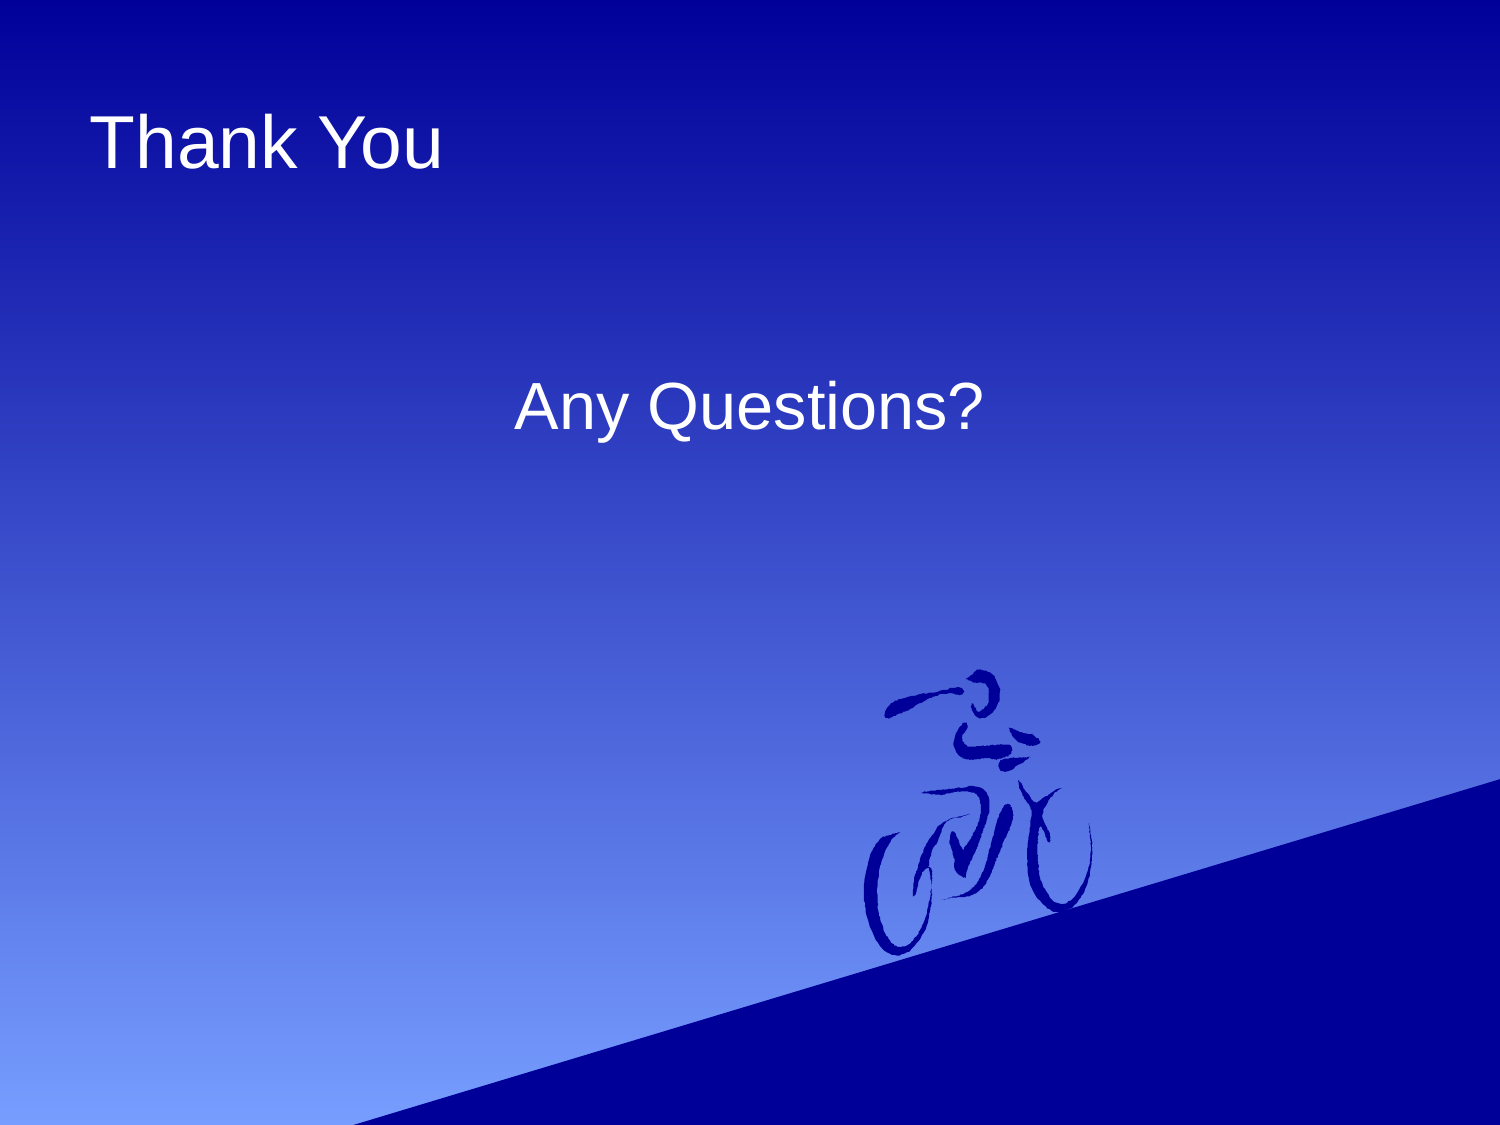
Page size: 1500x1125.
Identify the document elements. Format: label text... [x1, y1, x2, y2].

title Thank You [74, 44, 1426, 233]
list Any Questions? [74, 262, 1426, 1006]
